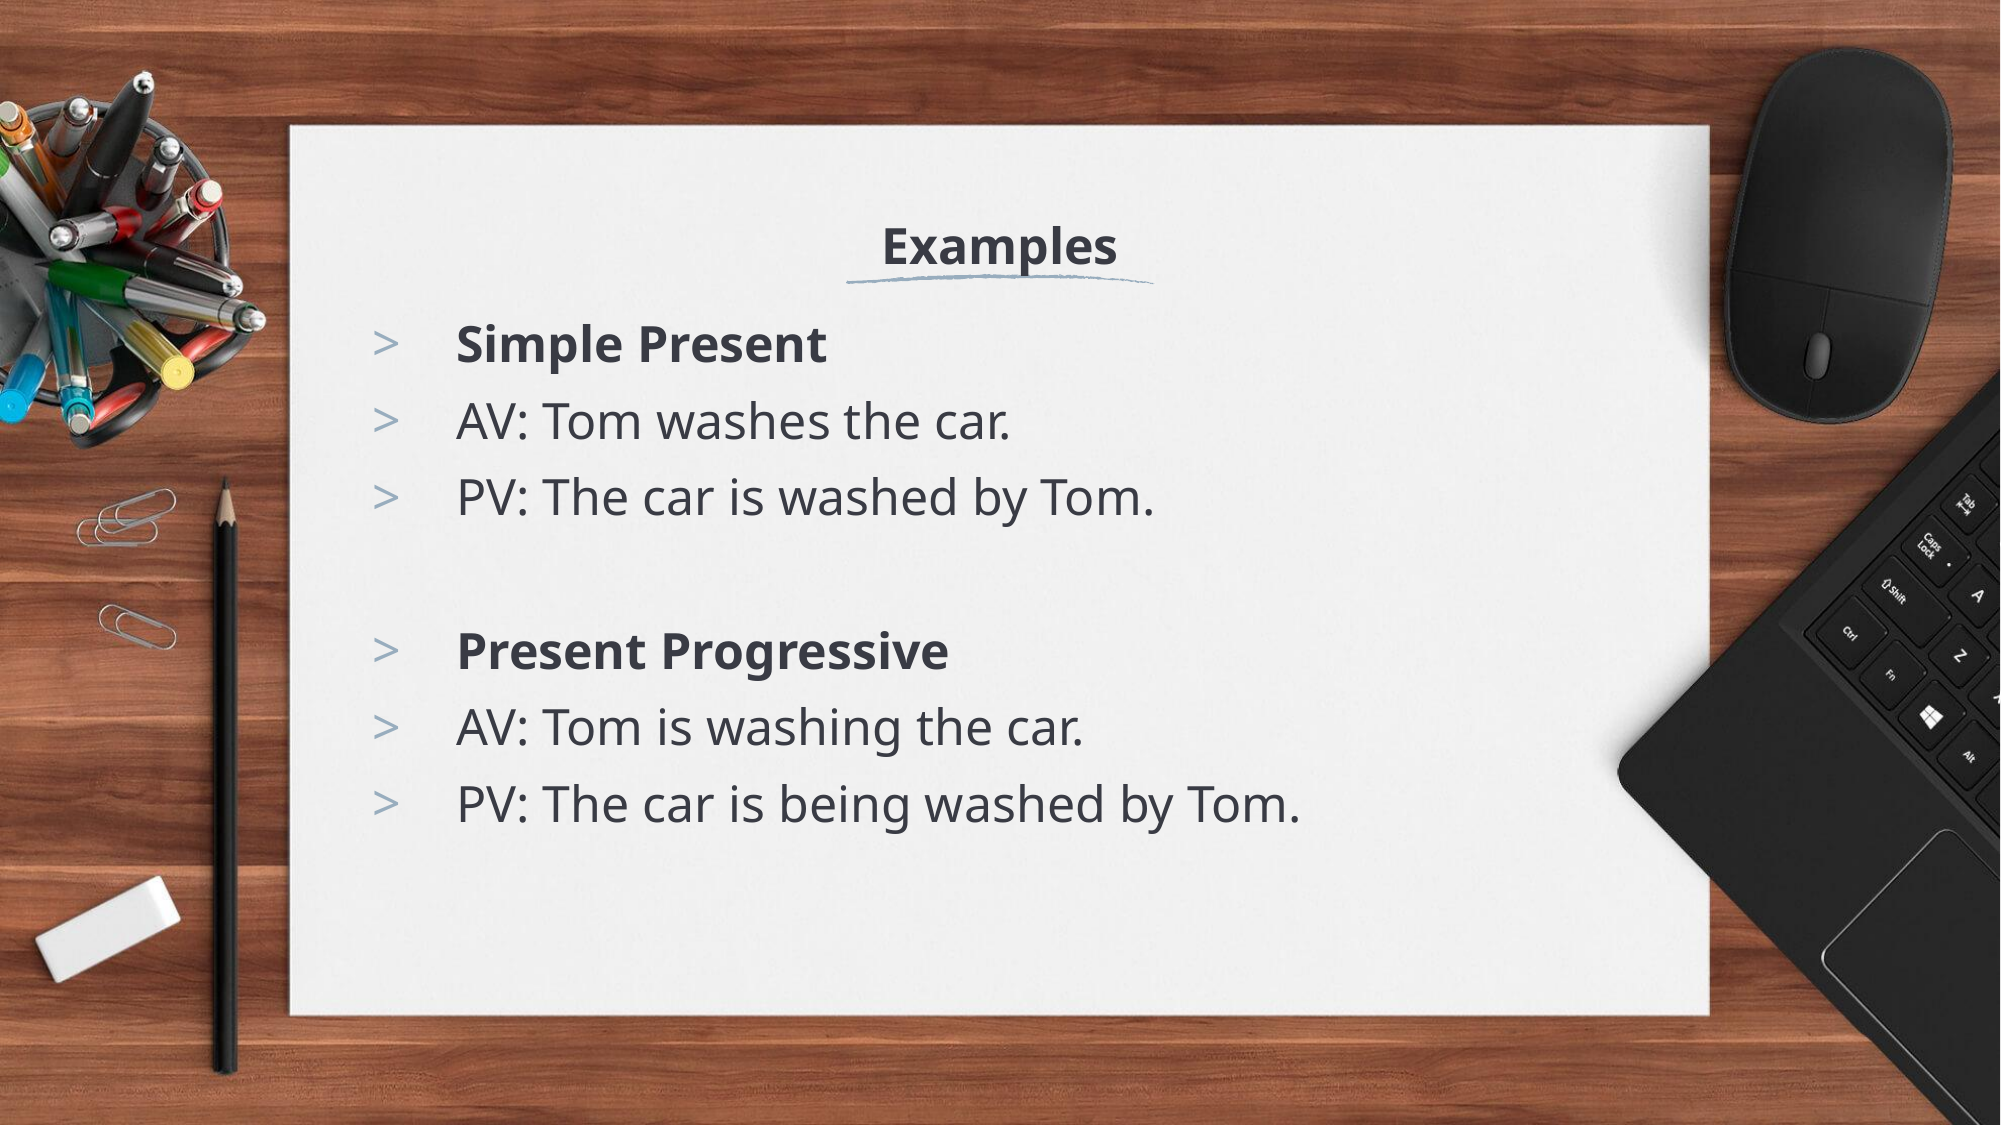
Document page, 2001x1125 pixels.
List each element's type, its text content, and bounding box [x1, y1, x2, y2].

title Examples [356, 177, 1644, 275]
picture [0, 0, 2001, 1125]
list Simple Present AV: Tom washes the car. PV: The car is washed by Tom. Present Progressive AV: Tom is washing the car. PV: The car is being washed by Tom. [356, 312, 1644, 949]
